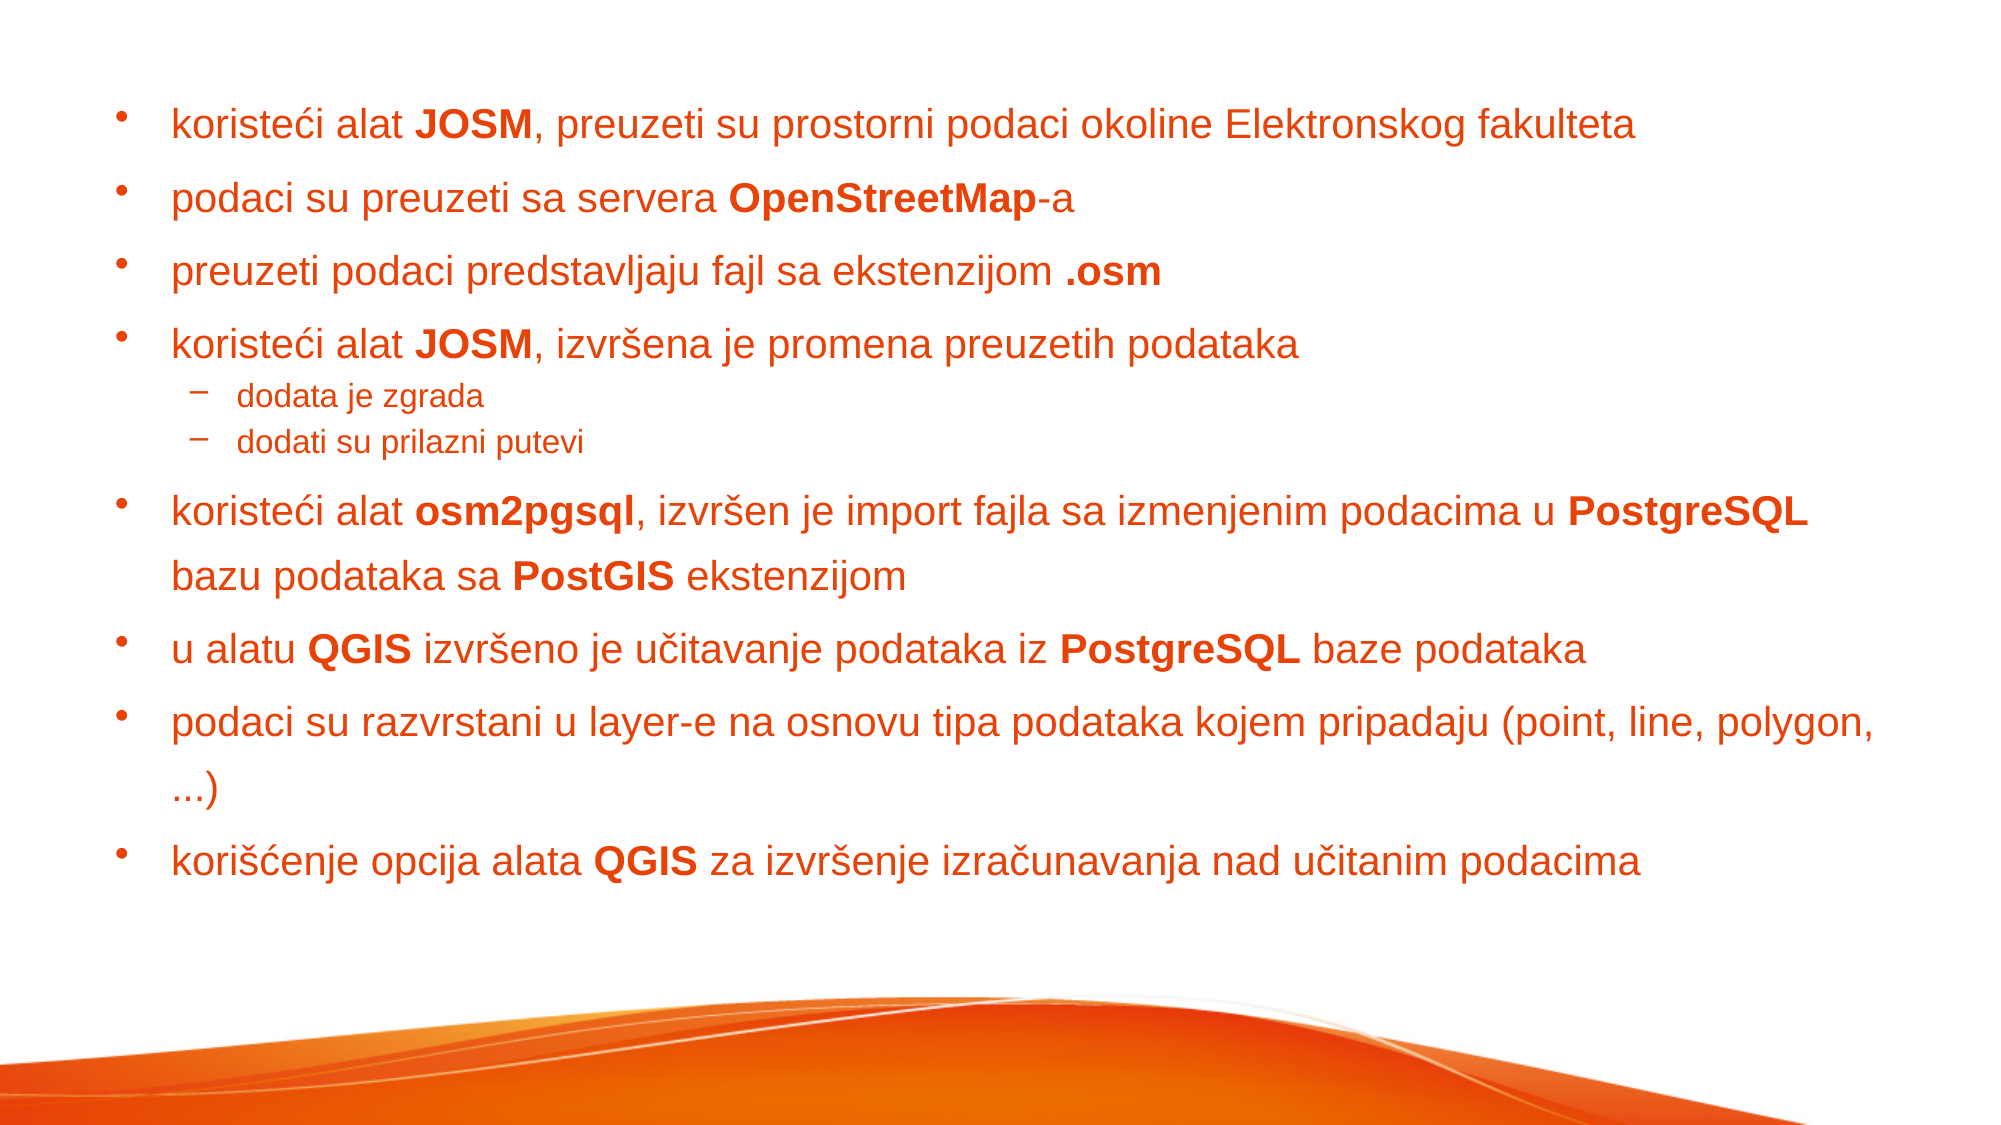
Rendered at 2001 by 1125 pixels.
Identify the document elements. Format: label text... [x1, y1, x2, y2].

picture [0, 0, 2000, 1125]
list koristeći alat JOSM, preuzeti su prostorni podaci okoline Elektronskog fakulteta podaci su preuzeti sa servera OpenStreetMap-a preuzeti podaci predstavljaju fajl sa ekstenzijom .osm koristeći alat JOSM, izvršena je promena preuzetih podataka dodata je zgrada dodati su prilazni putevi koristeći alat osm2pgsql, izvršen je import fajla sa izmenjenim podacima u PostgreSQL bazu podataka sa PostGIS ekstenzijom u alatu QGIS izvršeno je učitavanje podataka iz PostgreSQL baze podataka podaci su razvrstani u layer-e na osnovu tipa podataka kojem pripadaju (point, line, polygon, ...) korišćenje opcija alata QGIS za izvršenje izračunavanja nad učitanim podacima [99, 89, 1901, 1006]
